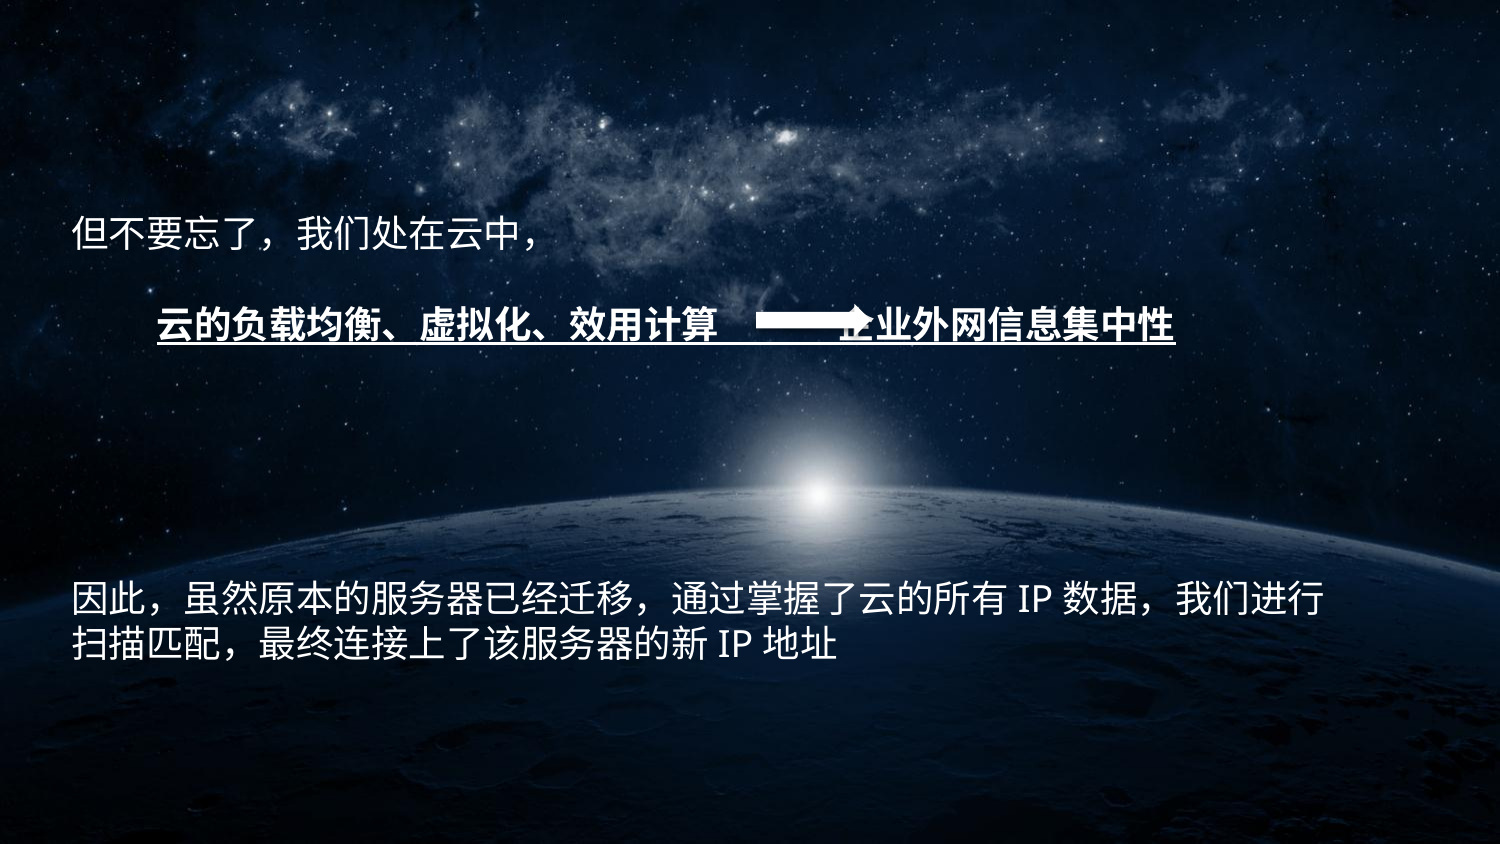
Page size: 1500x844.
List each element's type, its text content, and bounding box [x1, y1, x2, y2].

text_box 但不要忘了，我们处在云中， 云的负载均衡、虚拟化、效用计算 企业外网信息集中性 因此，虽然原本的服务器已经迁移，通过掌握了云的所有IP数据，我们进行扫描匹配，最终连接上了该服务器的新IP地址 [56, 111, 1376, 809]
text_box [756, 303, 871, 337]
picture [0, 0, 1500, 844]
